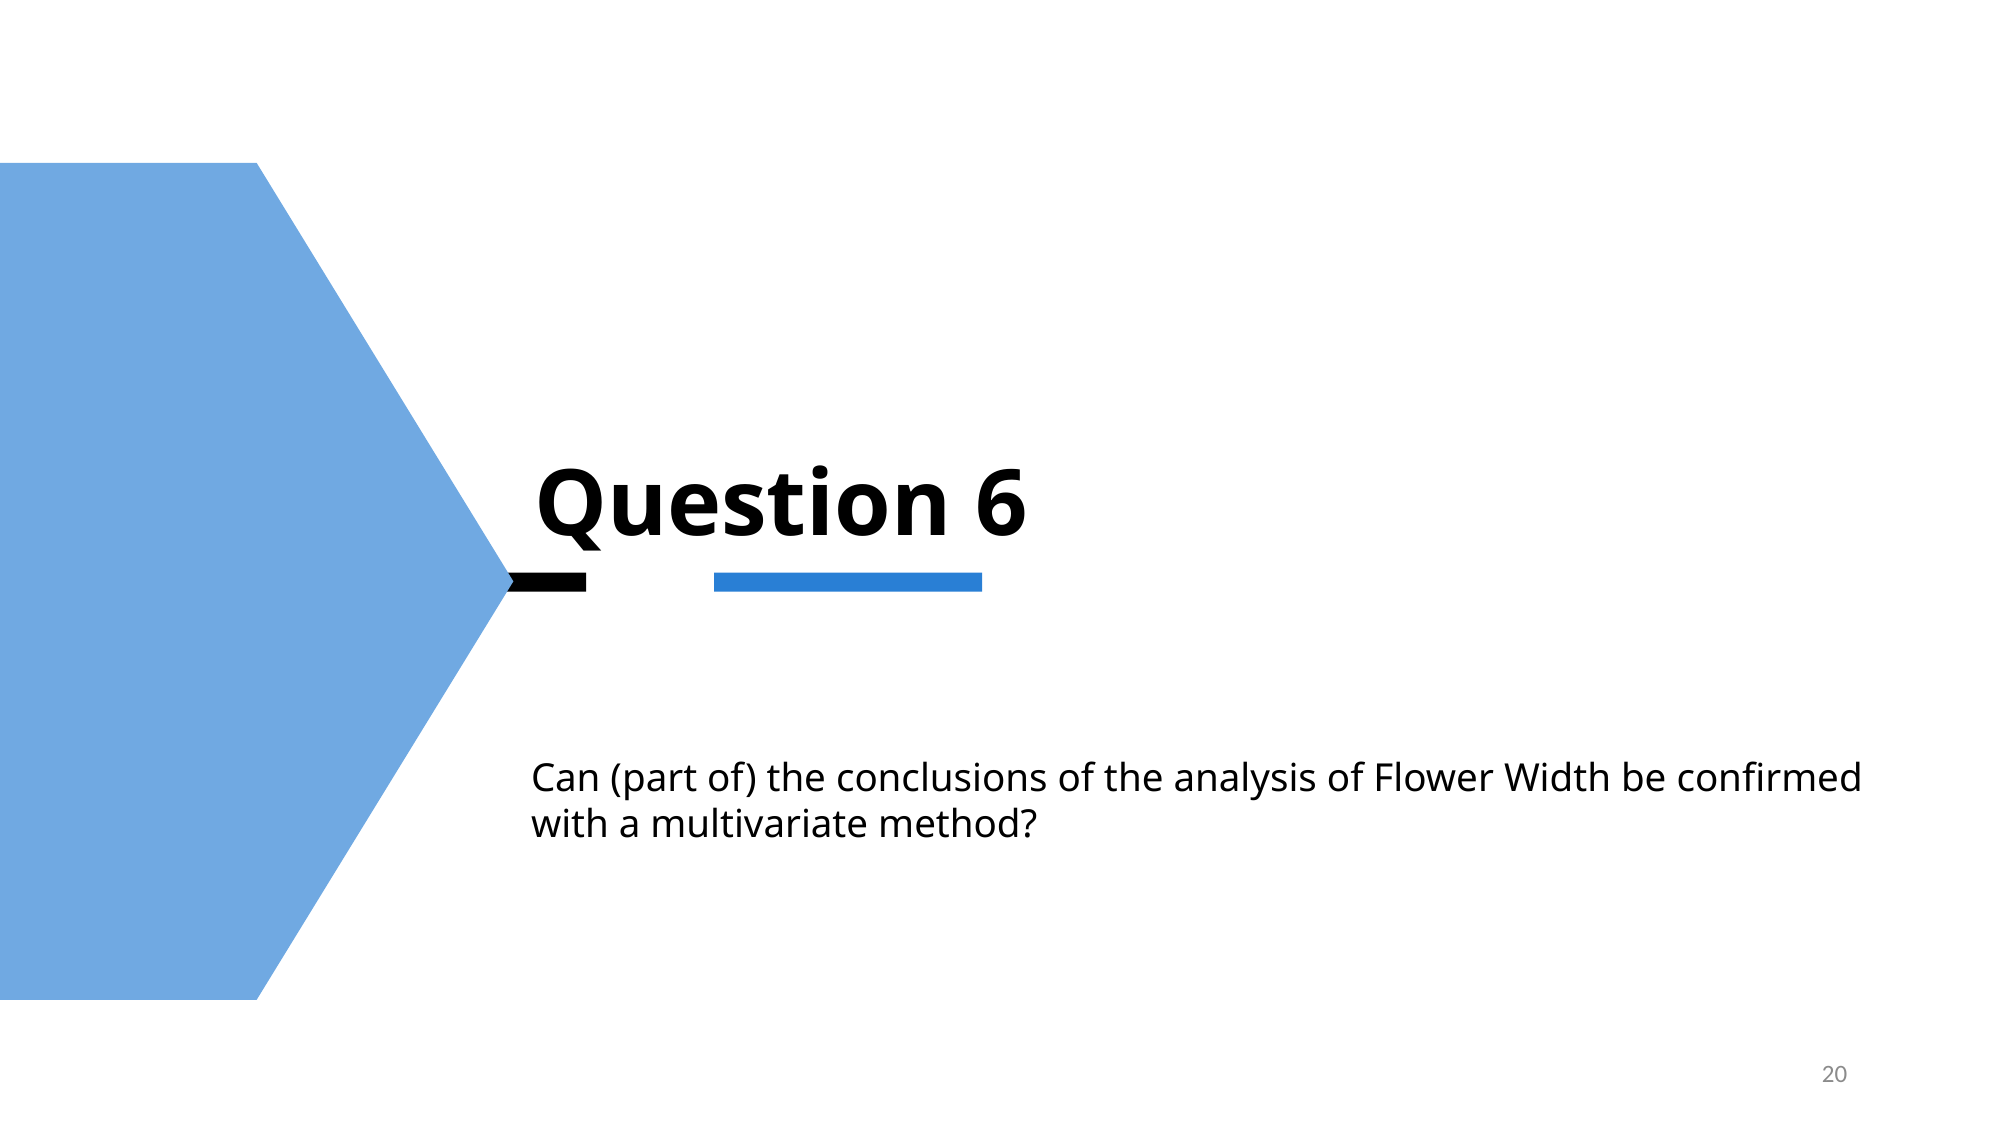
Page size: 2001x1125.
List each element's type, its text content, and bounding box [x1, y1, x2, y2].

text_box Can (part of) the conclusions of the analysis of Flower Width be confirmed with a multivariate method? [516, 745, 1903, 853]
title Question 6 [519, 419, 1121, 563]
slide_number 20 [1412, 1042, 1863, 1103]
text_box [0, 161, 515, 1001]
